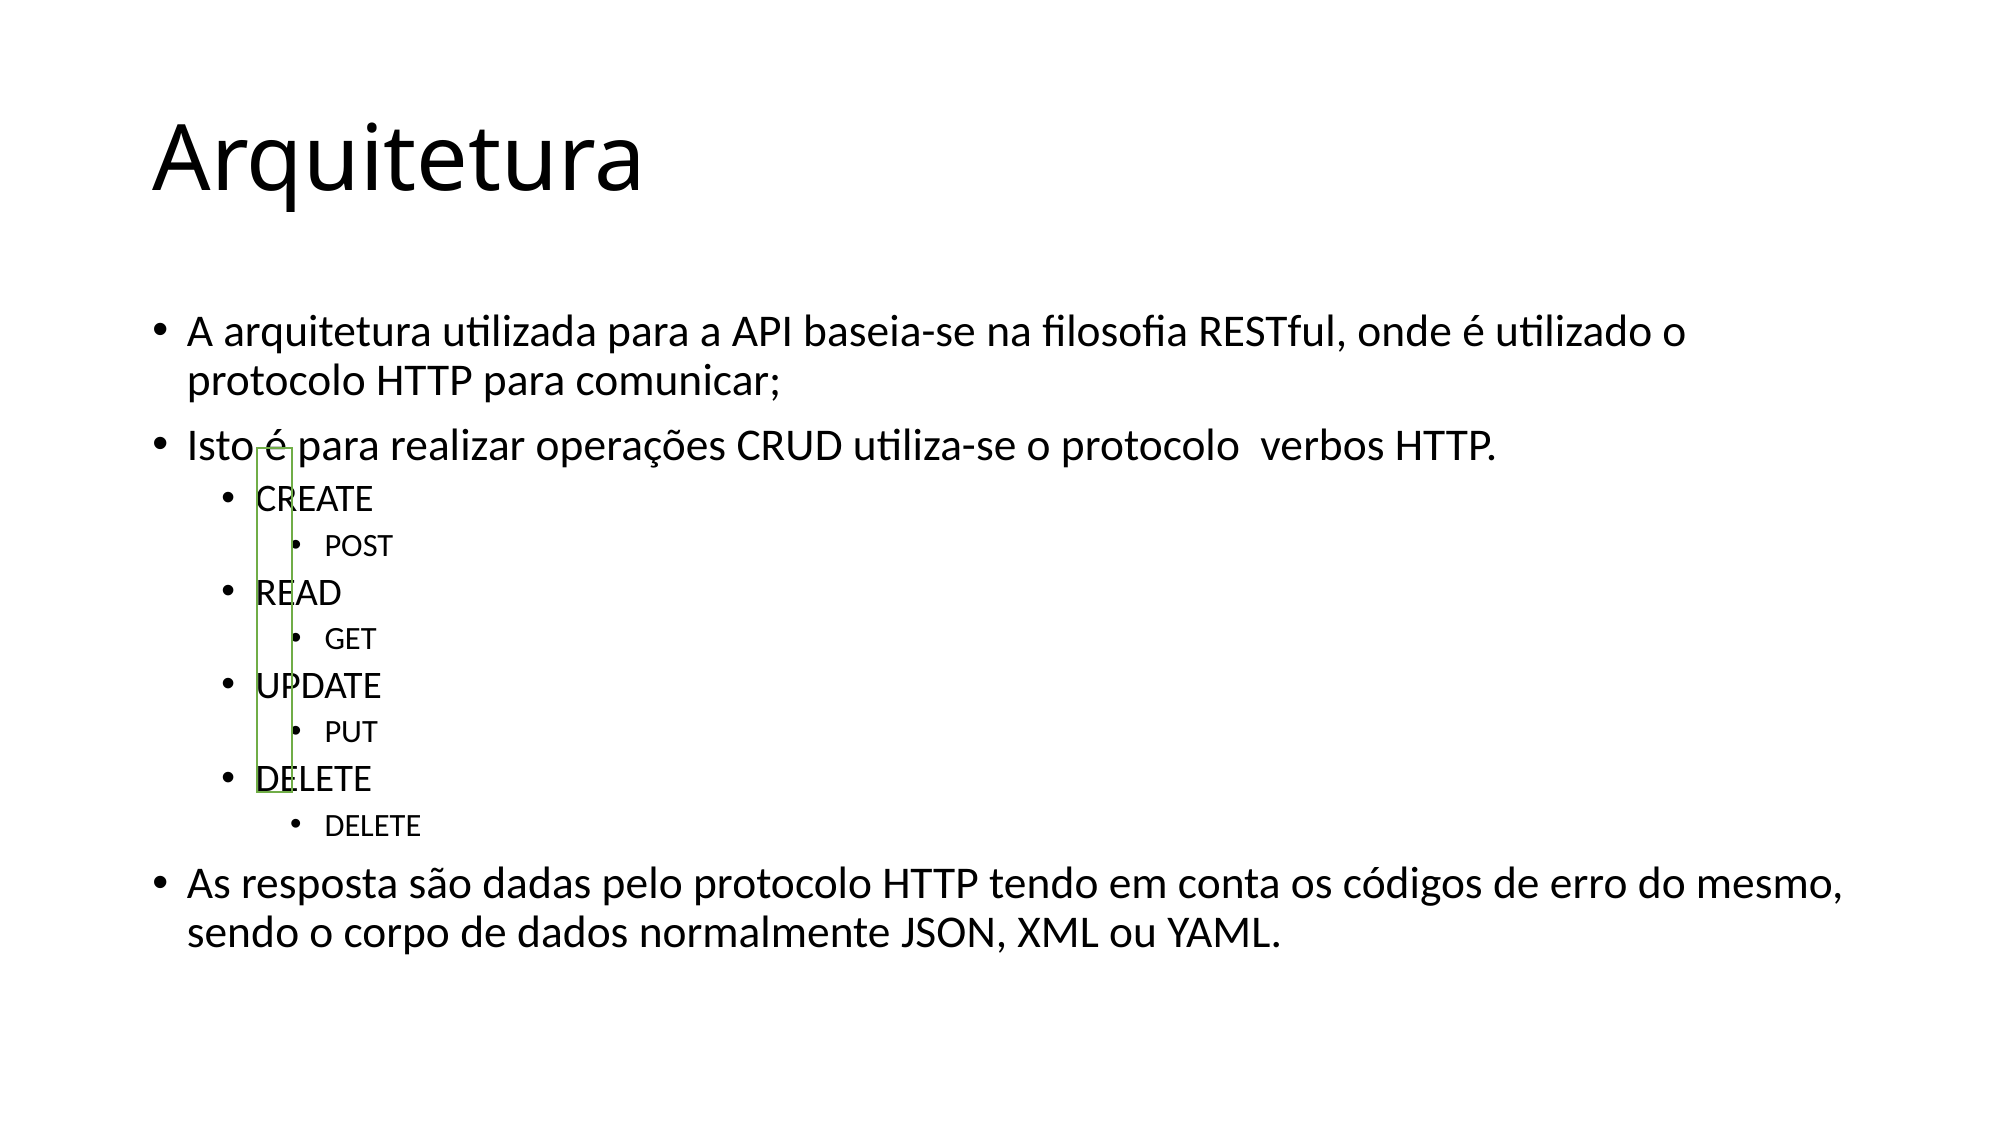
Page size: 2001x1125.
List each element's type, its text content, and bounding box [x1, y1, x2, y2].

title Arquitetura [137, 52, 1863, 270]
text_box [256, 447, 293, 793]
list A arquitetura utilizada para a API baseia-se na filosofia RESTful, onde é utilizado o protocolo HTTP para comunicar; Isto é para realizar operações CRUD utiliza-se o protocolo verbos HTTP. CREATE POST READ GET UPDATE PUT DELETE DELETE As resposta são dadas pelo protocolo HTTP tendo em conta os códigos de erro do mesmo, sendo o corpo de dados normalmente JSON, XML ou YAML. [137, 299, 1863, 972]
